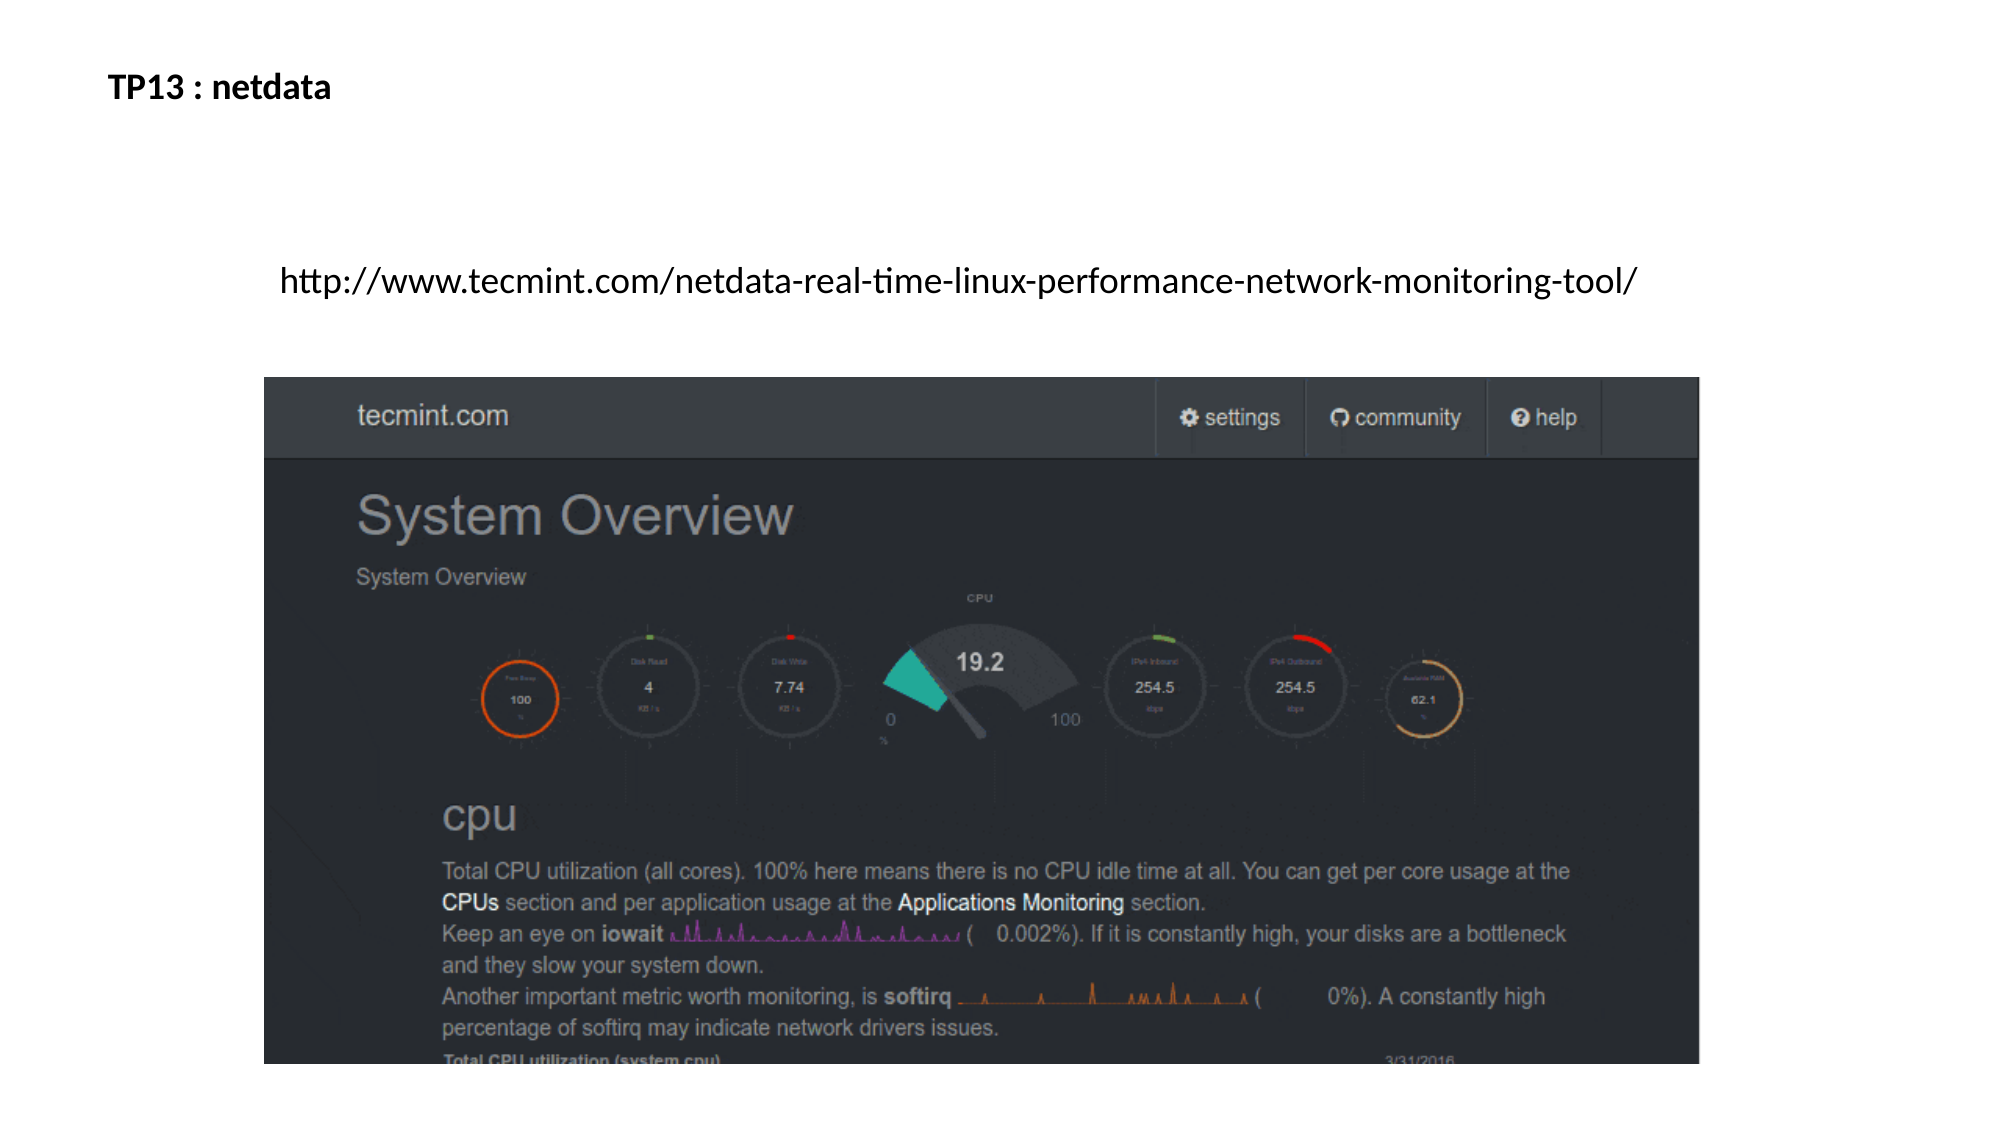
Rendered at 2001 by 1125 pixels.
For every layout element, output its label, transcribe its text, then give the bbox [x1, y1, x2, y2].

text_box http://www.tecmint.com/netdata-real-time-linux-performance-network-monitoring-tool/ [264, 248, 1805, 309]
text_box TP13 : netdata [93, 54, 348, 115]
picture [264, 377, 1701, 1064]
